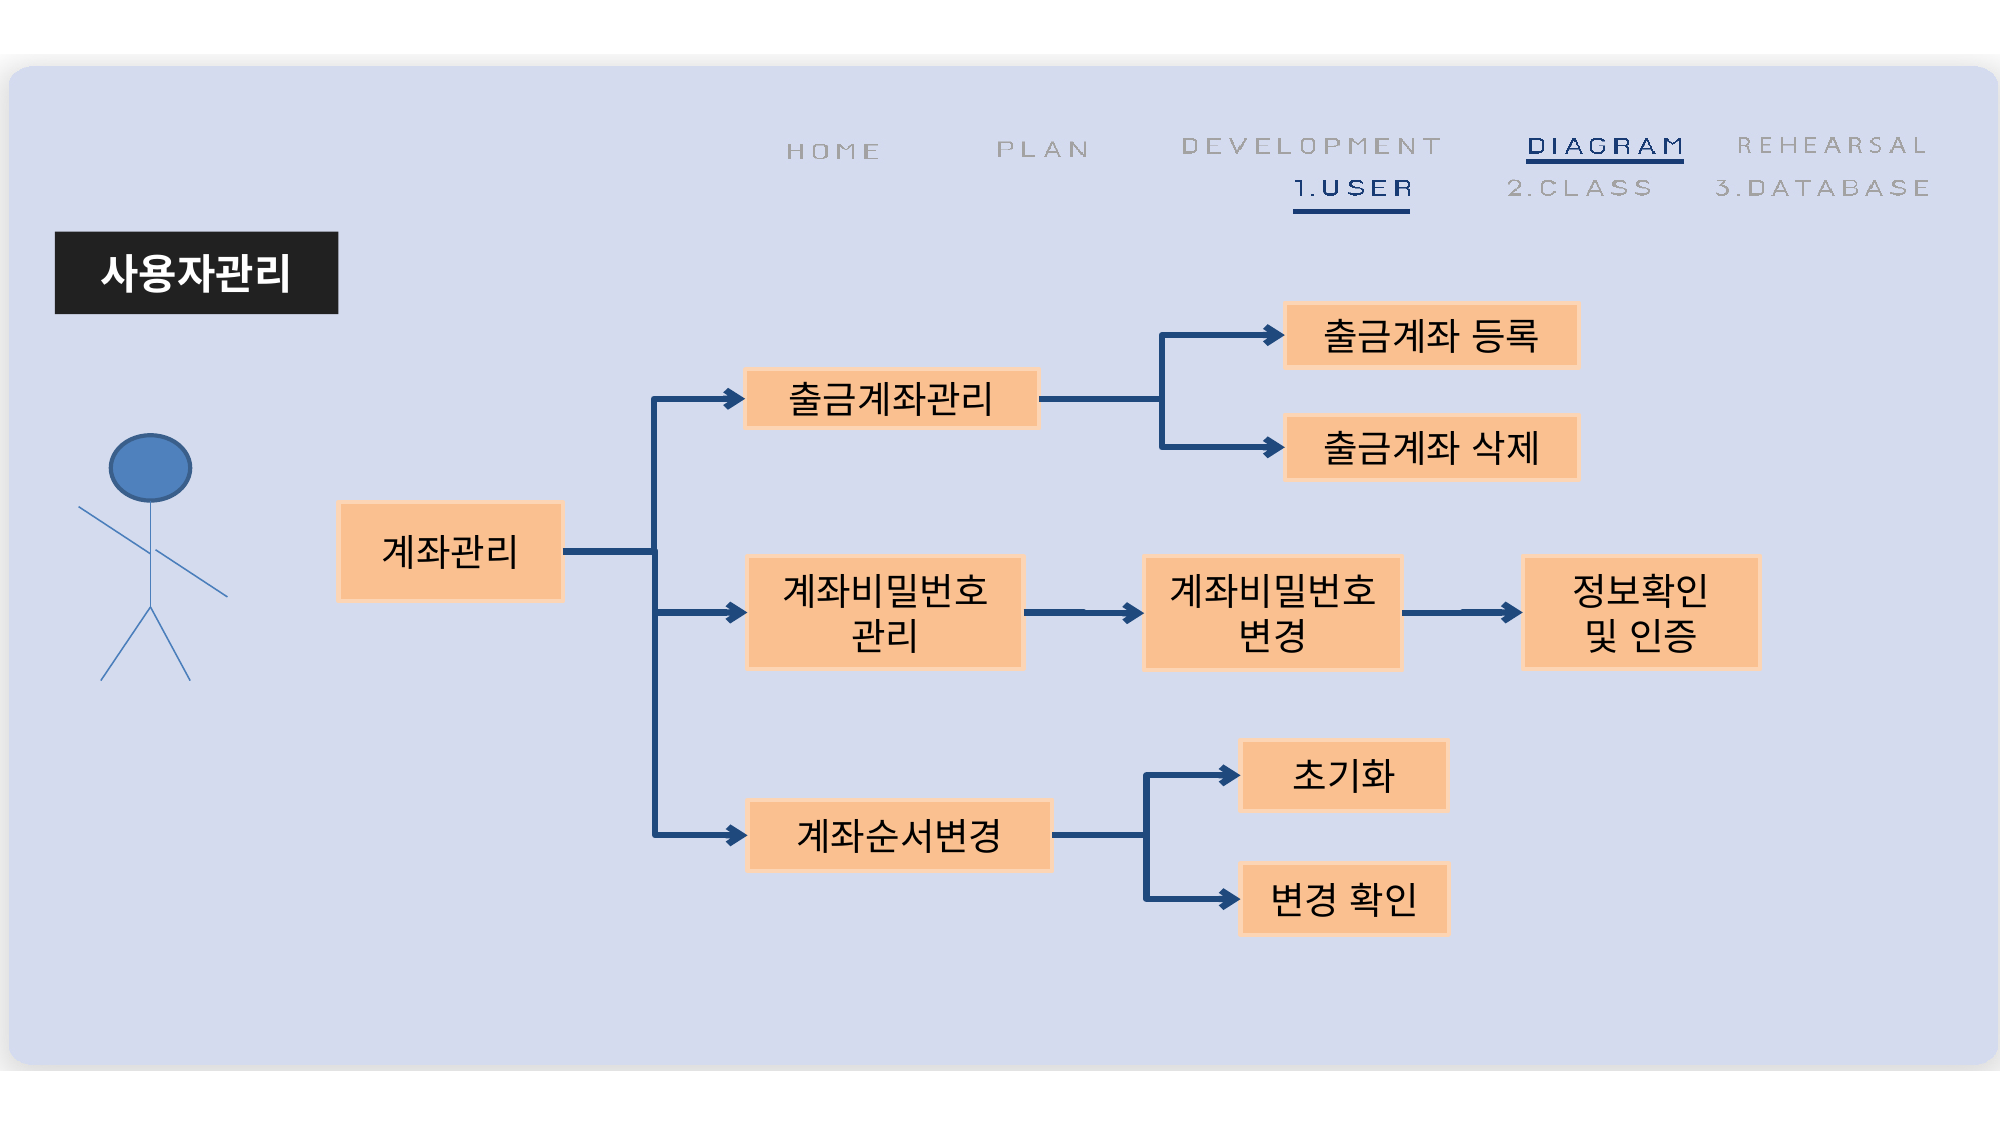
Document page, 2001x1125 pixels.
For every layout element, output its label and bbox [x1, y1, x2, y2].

text_box [78, 434, 228, 681]
text_box [1038, 405, 1286, 448]
text_box [562, 398, 746, 549]
picture [0, 54, 2000, 1071]
text_box [1038, 334, 1286, 399]
text_box [562, 621, 748, 836]
text_box [1052, 775, 1241, 836]
text_box [1052, 842, 1241, 900]
text_box [562, 551, 748, 613]
